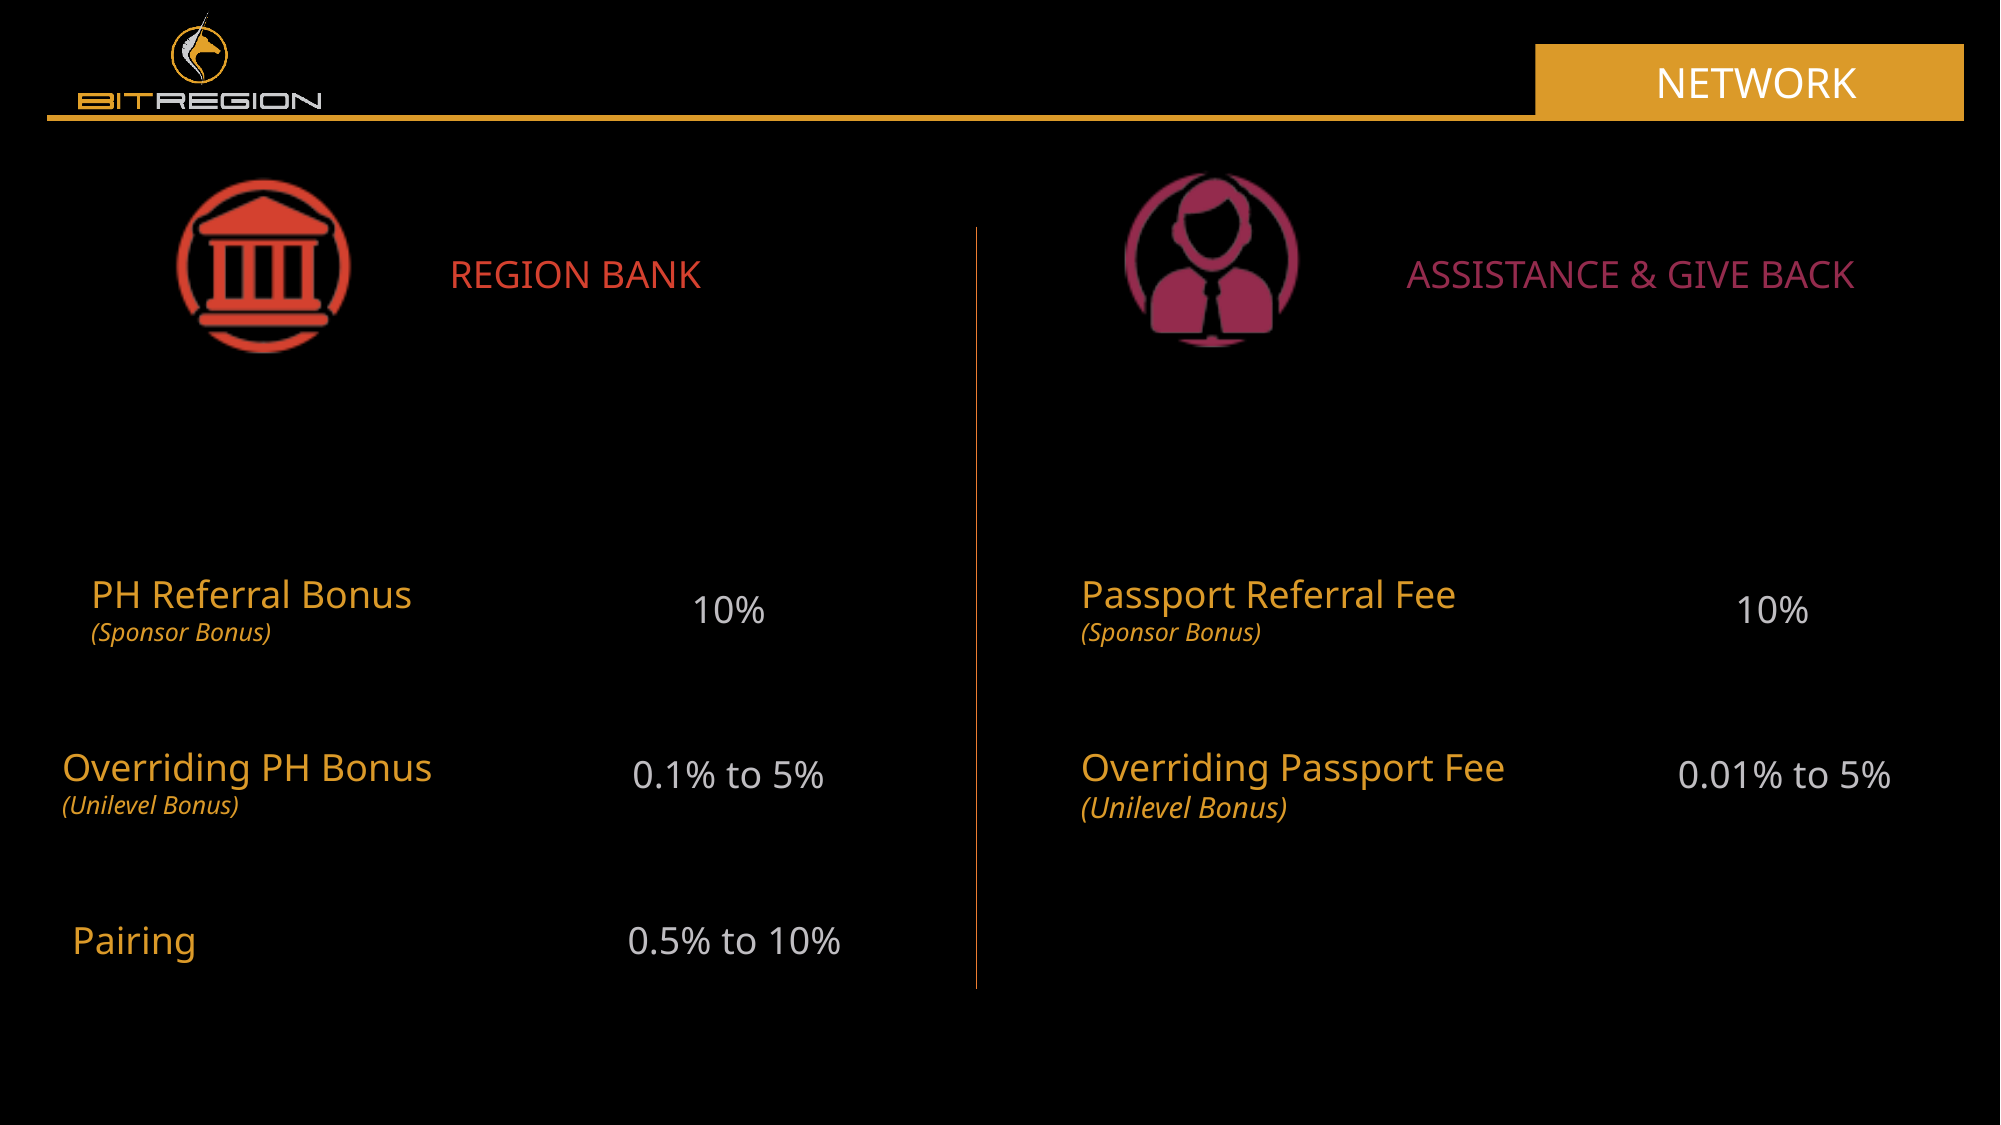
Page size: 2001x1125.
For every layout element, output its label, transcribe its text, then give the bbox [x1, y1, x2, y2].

text_box 10% [1720, 579, 1825, 639]
text_box Passport Referral Fee (Sponsor Bonus) [1066, 564, 1473, 654]
picture [149, 146, 382, 379]
text_box 10% [676, 579, 781, 639]
text_box 0.1% to 5% [617, 743, 840, 803]
text_box Overriding Passport Fee (Unilevel Bonus) [1066, 736, 1521, 832]
text_box 0.01% to 5% [1663, 743, 1908, 803]
text_box Overriding PH Bonus (Unilevel Bonus) [47, 737, 698, 827]
text_box REGION BANK [434, 243, 717, 304]
text_box 0.5% to 10% [612, 909, 857, 970]
picture [70, 0, 328, 121]
text_box NETWORK [1640, 49, 1872, 115]
text_box PH Referral Bonus (Sponsor Bonus) [76, 564, 428, 654]
text_box [1535, 44, 1964, 115]
text_box ASSISTANCE & GIVE BACK [1391, 243, 1870, 304]
text_box Pairing [57, 909, 213, 970]
picture [1097, 139, 1331, 373]
